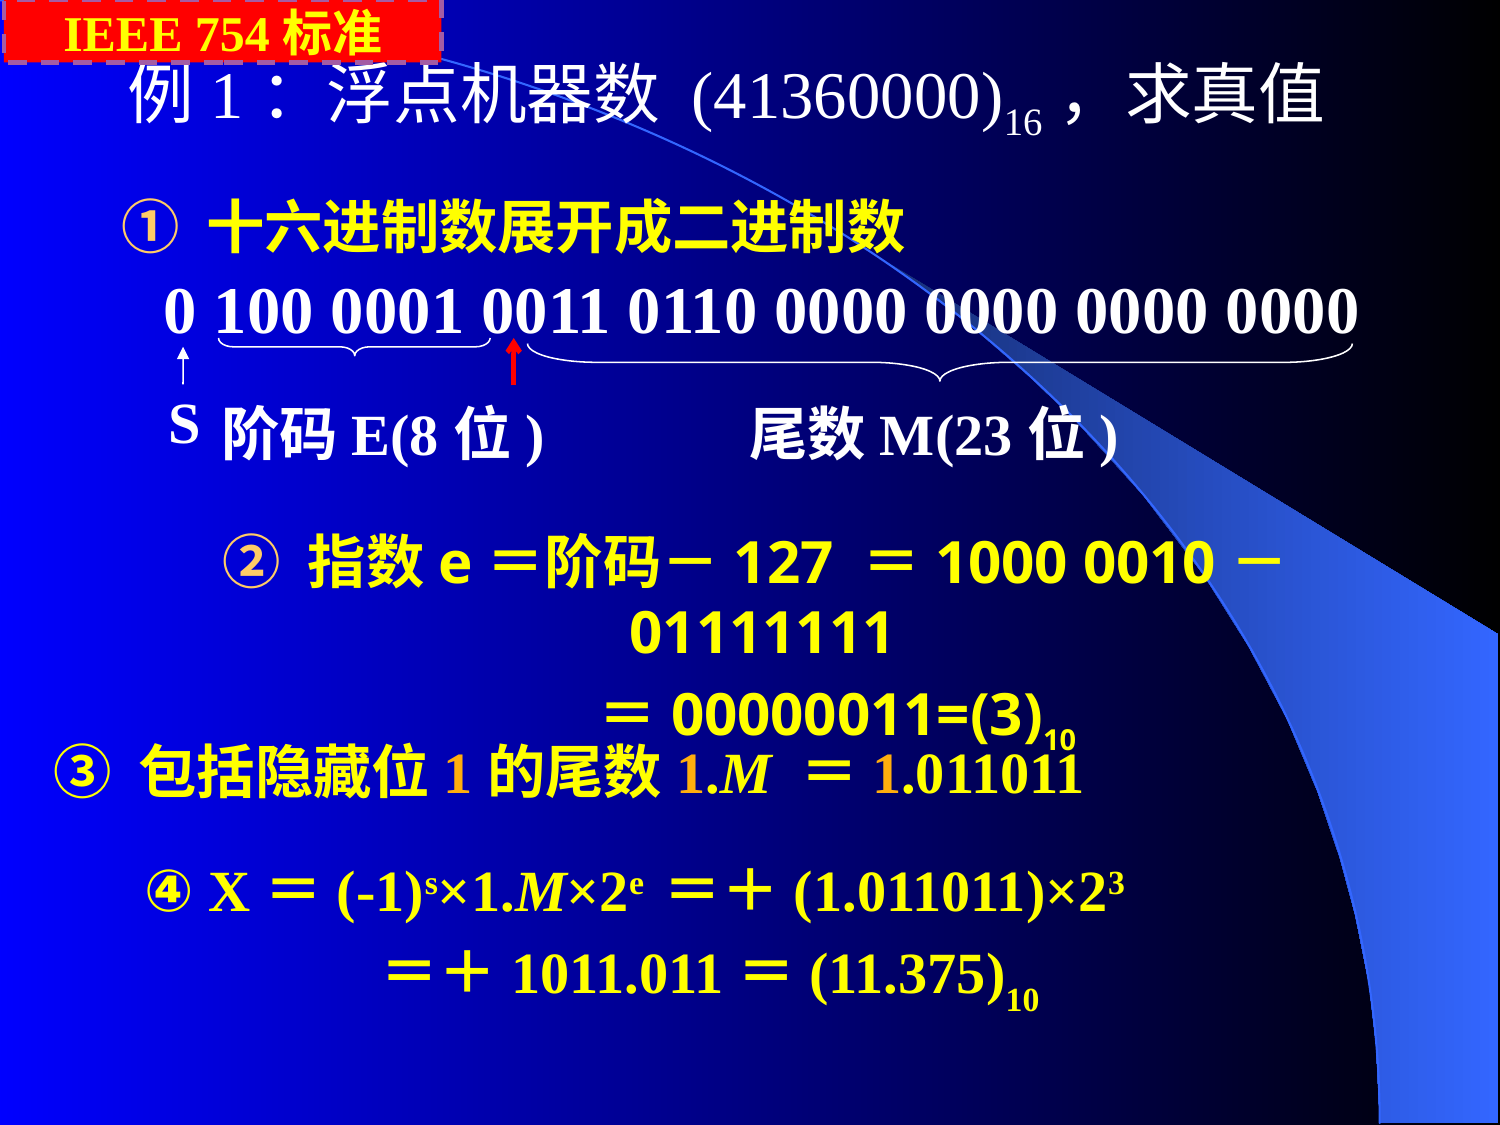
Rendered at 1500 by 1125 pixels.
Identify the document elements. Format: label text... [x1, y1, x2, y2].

text_box ② 指数e＝阶码－127 ＝1000 0010－01111111 ＝00000011=(3)10 [75, 518, 1450, 764]
text_box IEEE 754标准 [3, 0, 442, 63]
text_box ④ X＝(-1)s×1.M×2e ＝＋(1.011011)×23 ＝＋1011.011＝(11.375)10 [3, 846, 1267, 1026]
text_box ③ 包括隐藏位1的尾数1.M ＝1.011011 [0, 728, 1144, 813]
text_box 例1：浮点机器数 (41360000)16，求真值 [87, 24, 1366, 150]
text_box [150, 337, 1353, 476]
text_box ① 十六进制数展开成二进制数 0 100 0001 0011 0110 0000 0000 0000 0000 [106, 182, 1419, 354]
